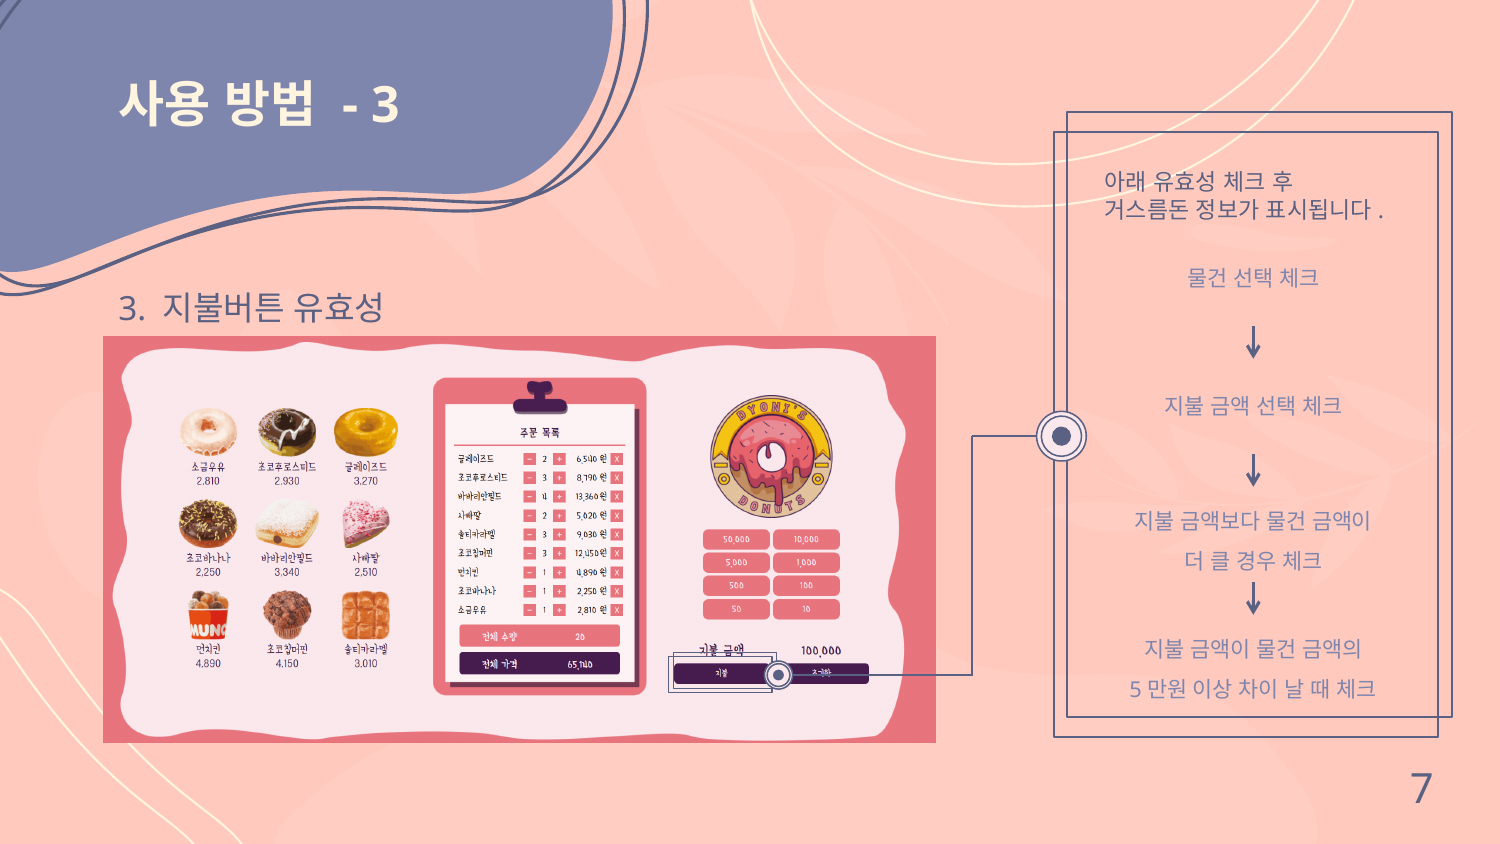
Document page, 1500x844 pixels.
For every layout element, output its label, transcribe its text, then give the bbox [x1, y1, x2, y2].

text_box 3. 지불버튼 유효성 [103, 272, 438, 323]
picture [102, 336, 936, 743]
title 사용 방법 - 3 [103, 57, 603, 123]
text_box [1036, 411, 1084, 462]
slide_number 7 [1111, 767, 1449, 813]
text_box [764, 660, 793, 690]
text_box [1089, 150, 1417, 699]
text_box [668, 652, 778, 693]
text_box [1053, 111, 1453, 738]
